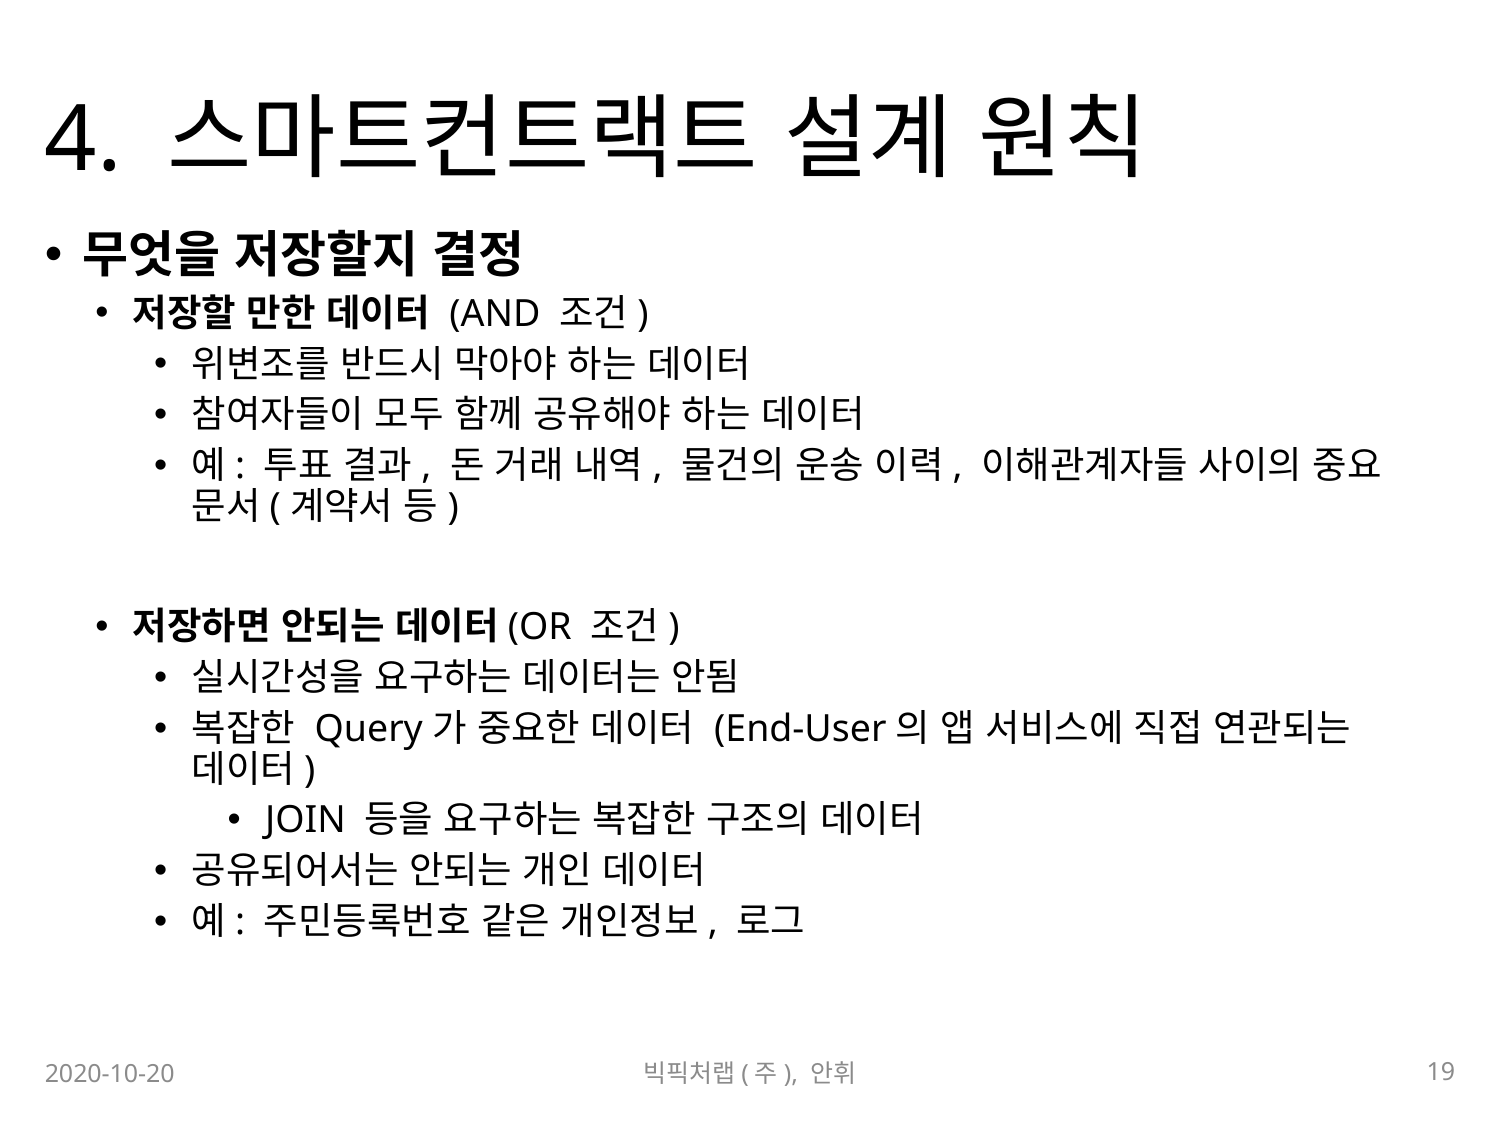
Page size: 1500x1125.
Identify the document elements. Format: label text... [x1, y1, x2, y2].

footer 빅픽처랩(주), 안휘 [387, 1042, 1113, 1103]
title 4. 스마트컨트랙트 설계 원칙 [29, 22, 1471, 198]
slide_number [29, 1042, 368, 1103]
slide_number 19 [1132, 1042, 1471, 1103]
list 무엇을 저장할지 결정 저장할 만한 데이터 (AND 조건) 위변조를 반드시 막아야 하는 데이터 참여자들이 모두 함께 공유해야 하는 데이터 예: 투표 결과, 돈 거래 내역, 물건의 운송 이력, 이해관계자들 사이의 중요 문서(계약서 등) 저장하면 안되는 데이터(OR 조건) 실시간성을 요구하는 데이터는 안됨 복잡한 Query가 중요한 데이터 (End-User의 앱 서비스에 직접 연관되는 데이터) JOIN 등을 요구하는 복잡한 구조의 데이터 공유되어서는 안되는 개인 데이터 예: 주민등록번호 같은 개인정보, 로그 [29, 221, 1471, 1018]
